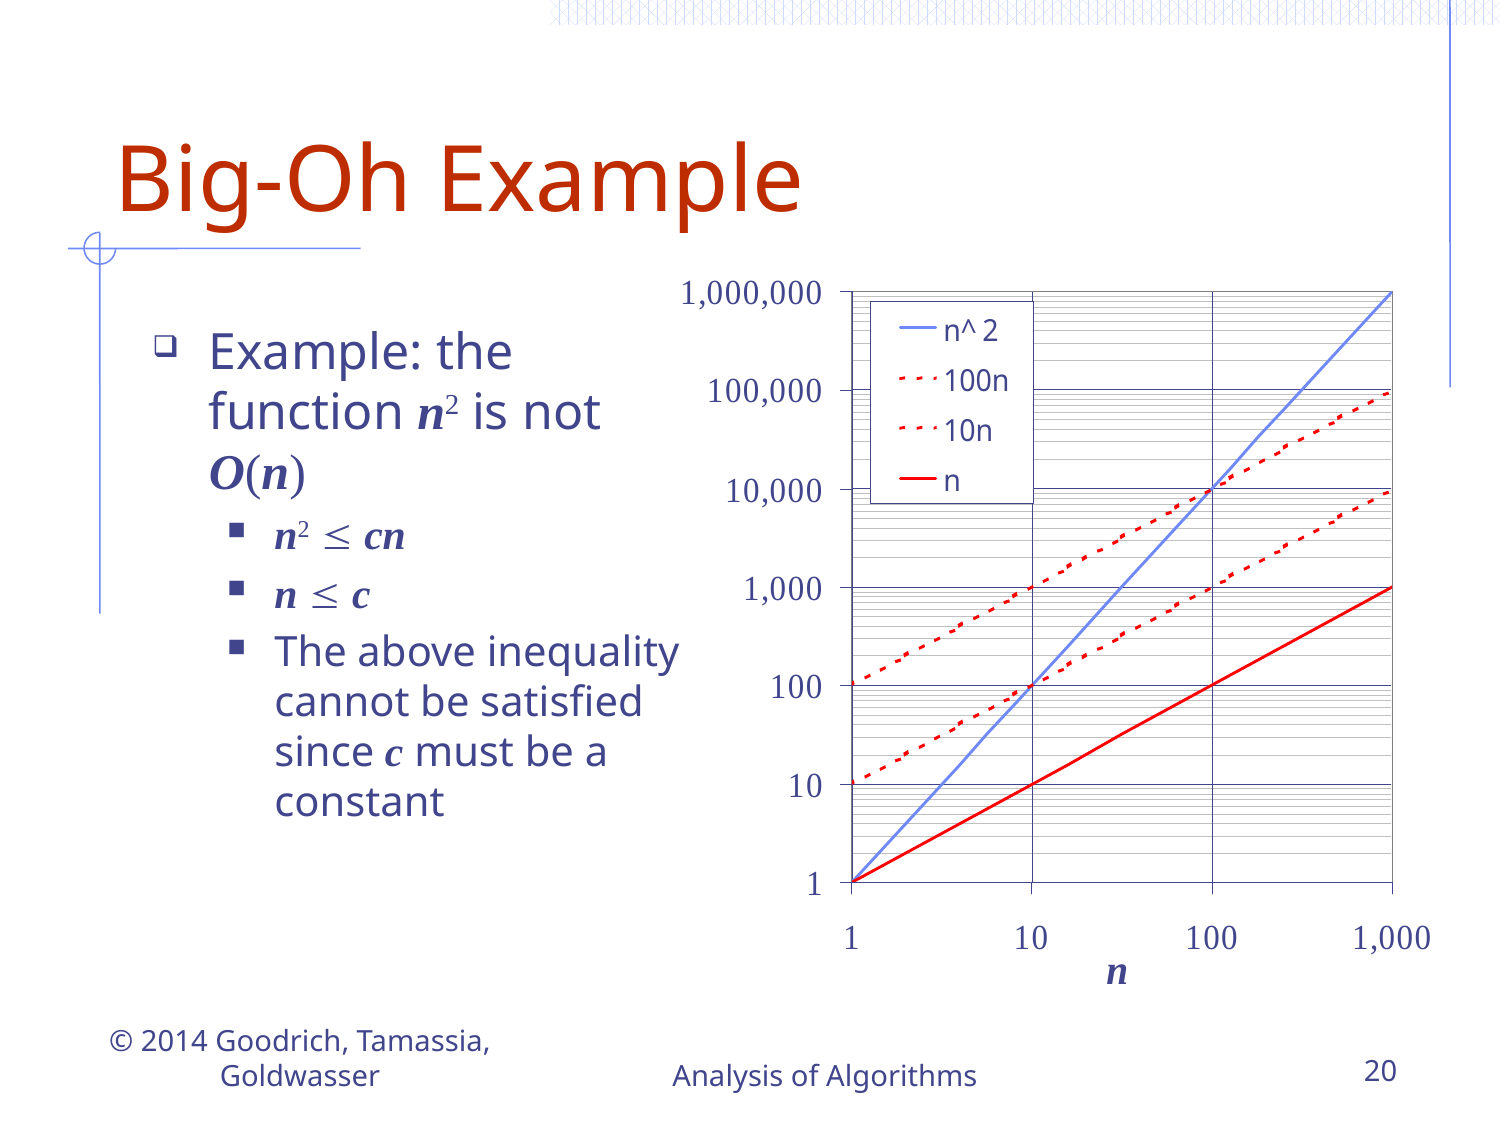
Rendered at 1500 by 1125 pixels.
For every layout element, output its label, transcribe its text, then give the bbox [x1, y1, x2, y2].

title Big-Oh Example [99, 50, 1375, 238]
slide_number 20 [1099, 1024, 1413, 1101]
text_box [624, 255, 1471, 1015]
slide_number © 2014 Goodrich, Tamassia, Goldwasser [12, 1024, 588, 1101]
list Example: the function n2 is not O(n) n2  cn n  c The above inequality cannot be satisfied since c must be a constant [137, 312, 619, 913]
footer Analysis of Algorithms [588, 1024, 1063, 1101]
